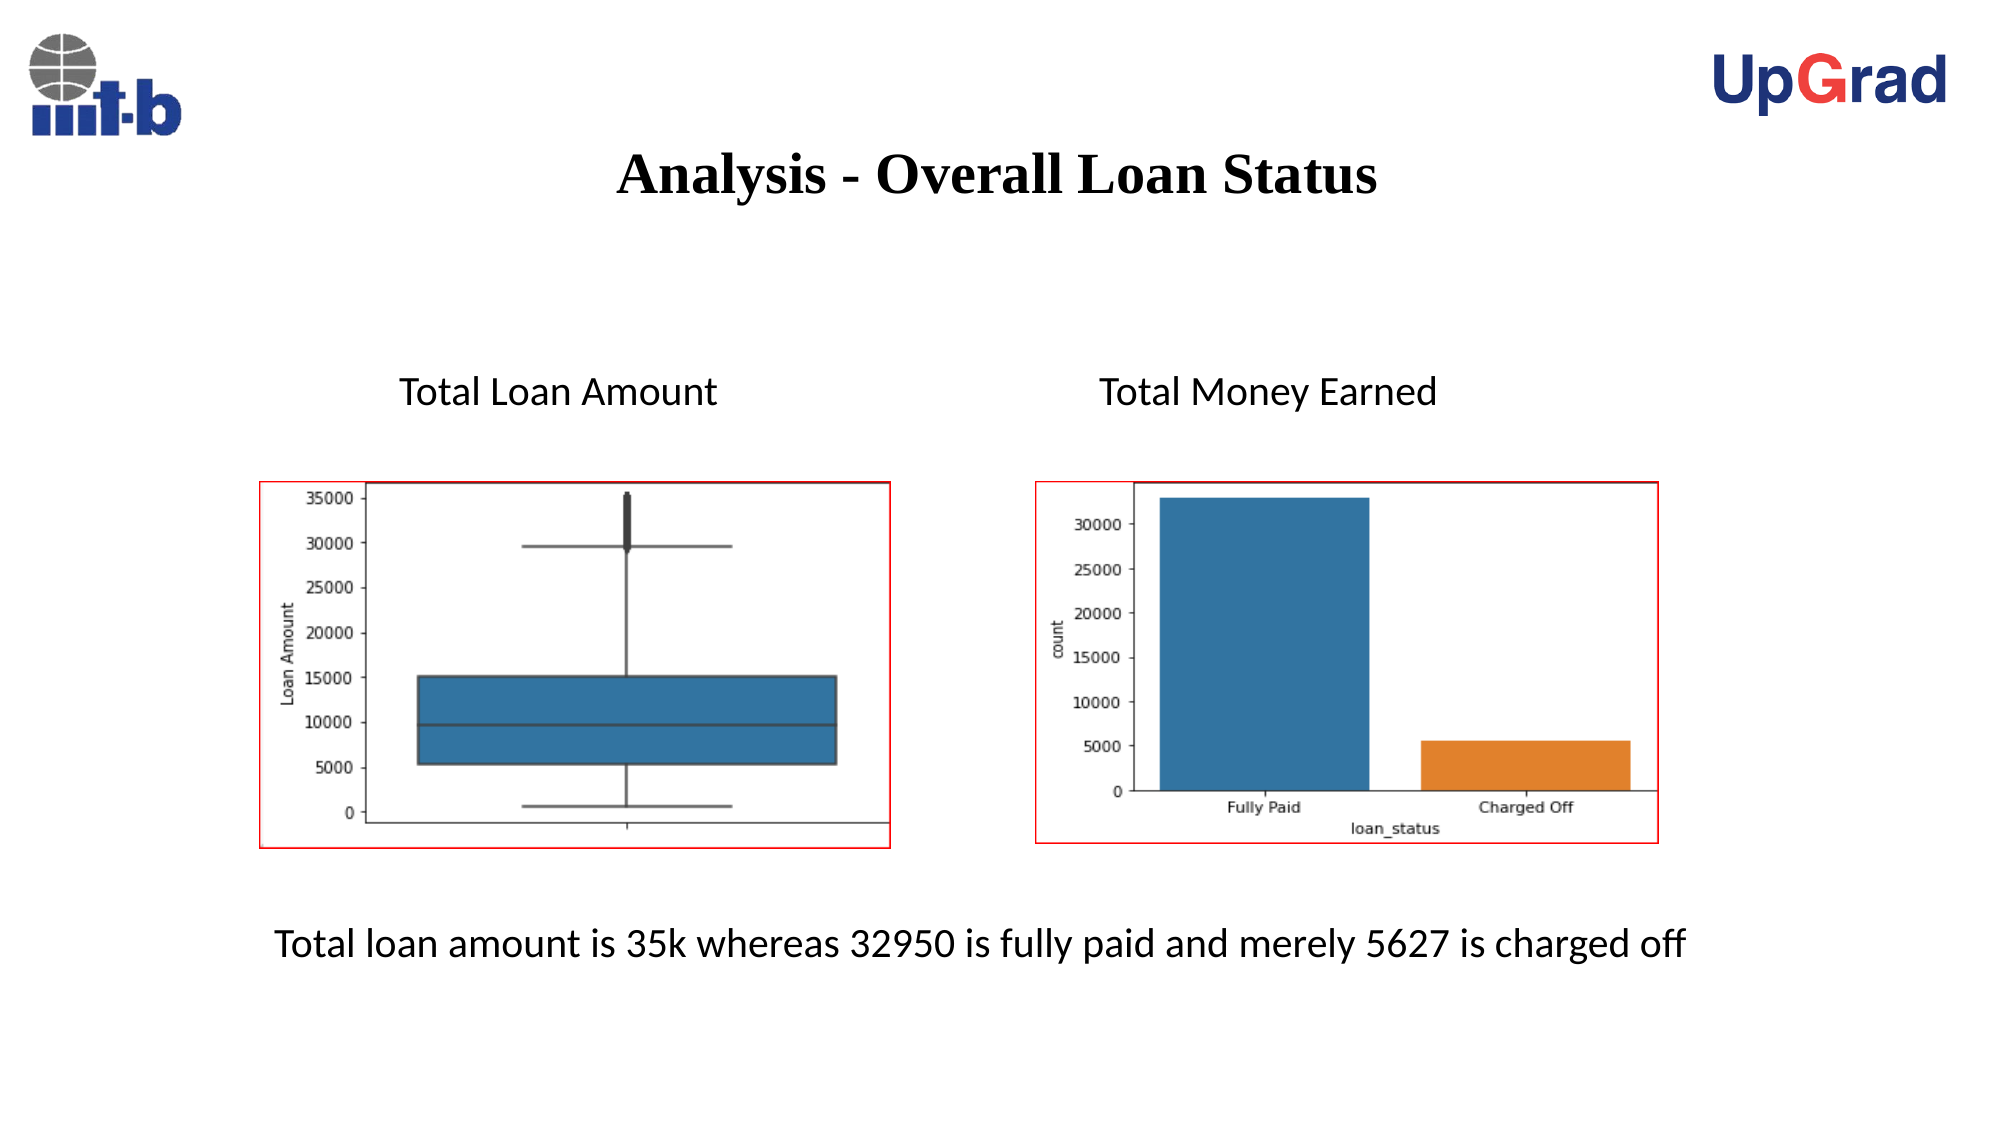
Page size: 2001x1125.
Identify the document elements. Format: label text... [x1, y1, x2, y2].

picture [1714, 53, 1952, 116]
text_box Total loan amount is 35k whereas 32950 is fully paid and merely 5627 is charged off [259, 908, 1774, 973]
picture [0, 29, 208, 163]
picture [259, 481, 891, 849]
text_box Total Money Earned [1084, 356, 1454, 422]
title Analysis - Overall Loan Status [601, 104, 1715, 246]
picture [1034, 481, 1659, 844]
text_box Total Loan Amount [384, 356, 734, 422]
